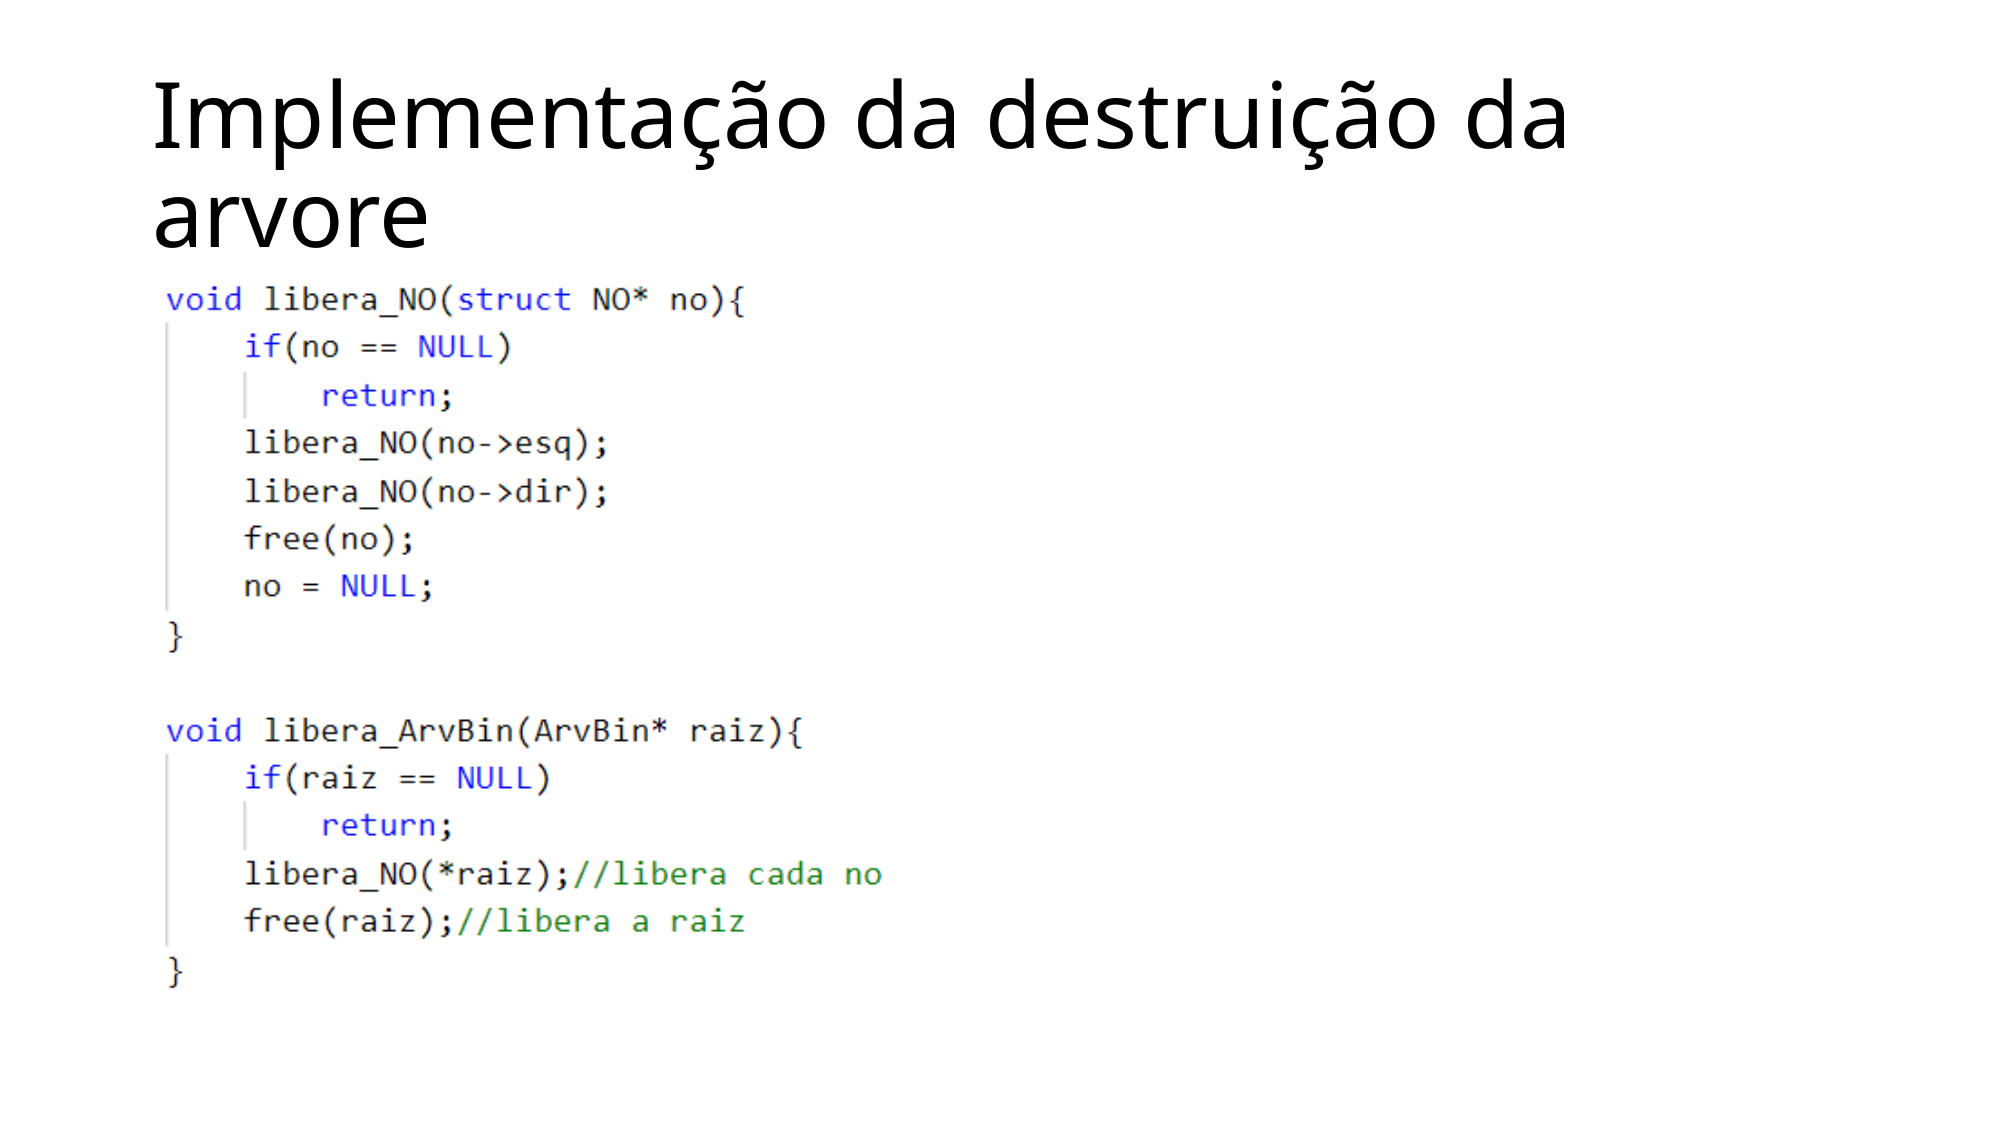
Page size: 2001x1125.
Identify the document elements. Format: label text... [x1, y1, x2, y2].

picture [137, 265, 909, 990]
title Implementação da destruição da arvore [137, 59, 1863, 278]
